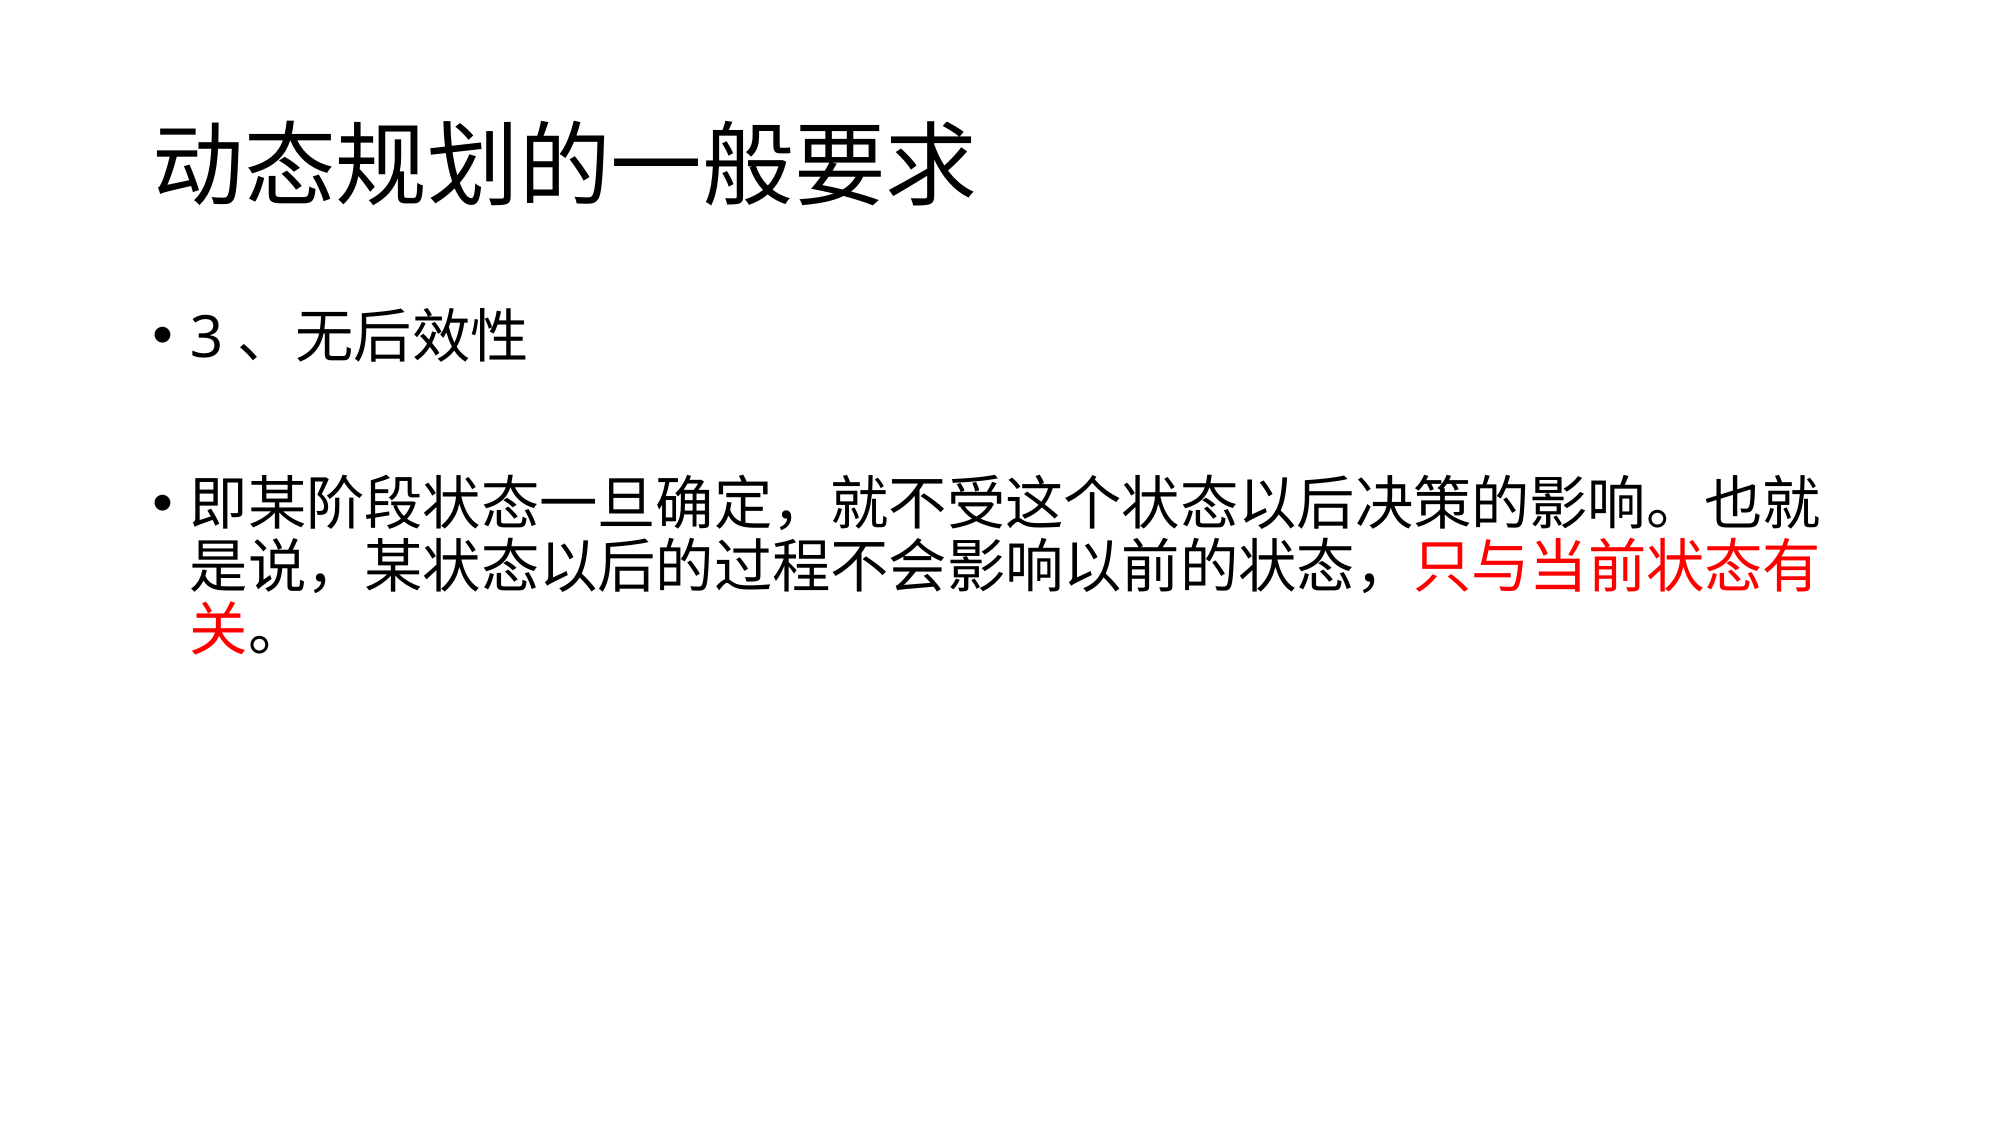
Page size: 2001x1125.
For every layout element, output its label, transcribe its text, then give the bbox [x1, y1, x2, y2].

list 3、无后效性 即某阶段状态一旦确定，就不受这个状态以后决策的影响。也就是说，某状态以后的过程不会影响以前的状态，只与当前状态有关。 [137, 299, 1863, 1014]
title 动态规划的一般要求 [137, 59, 1863, 278]
